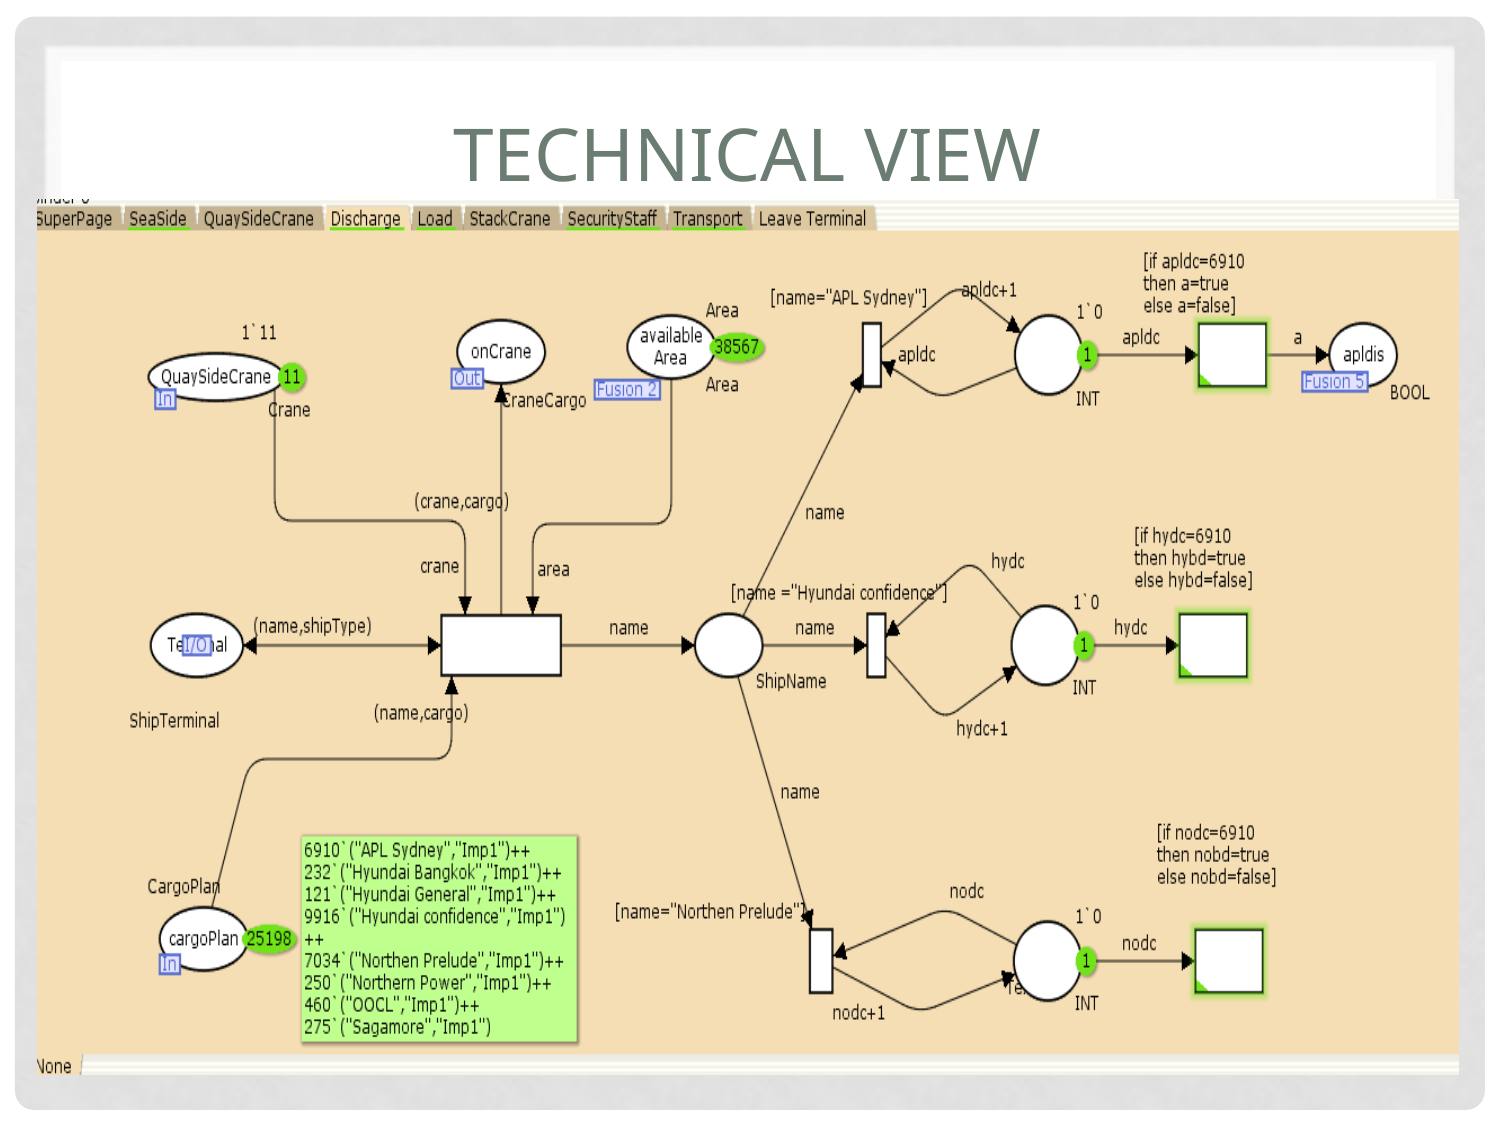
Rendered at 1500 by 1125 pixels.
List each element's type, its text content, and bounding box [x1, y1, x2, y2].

title Technical View [69, 66, 1425, 199]
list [37, 199, 1459, 1076]
